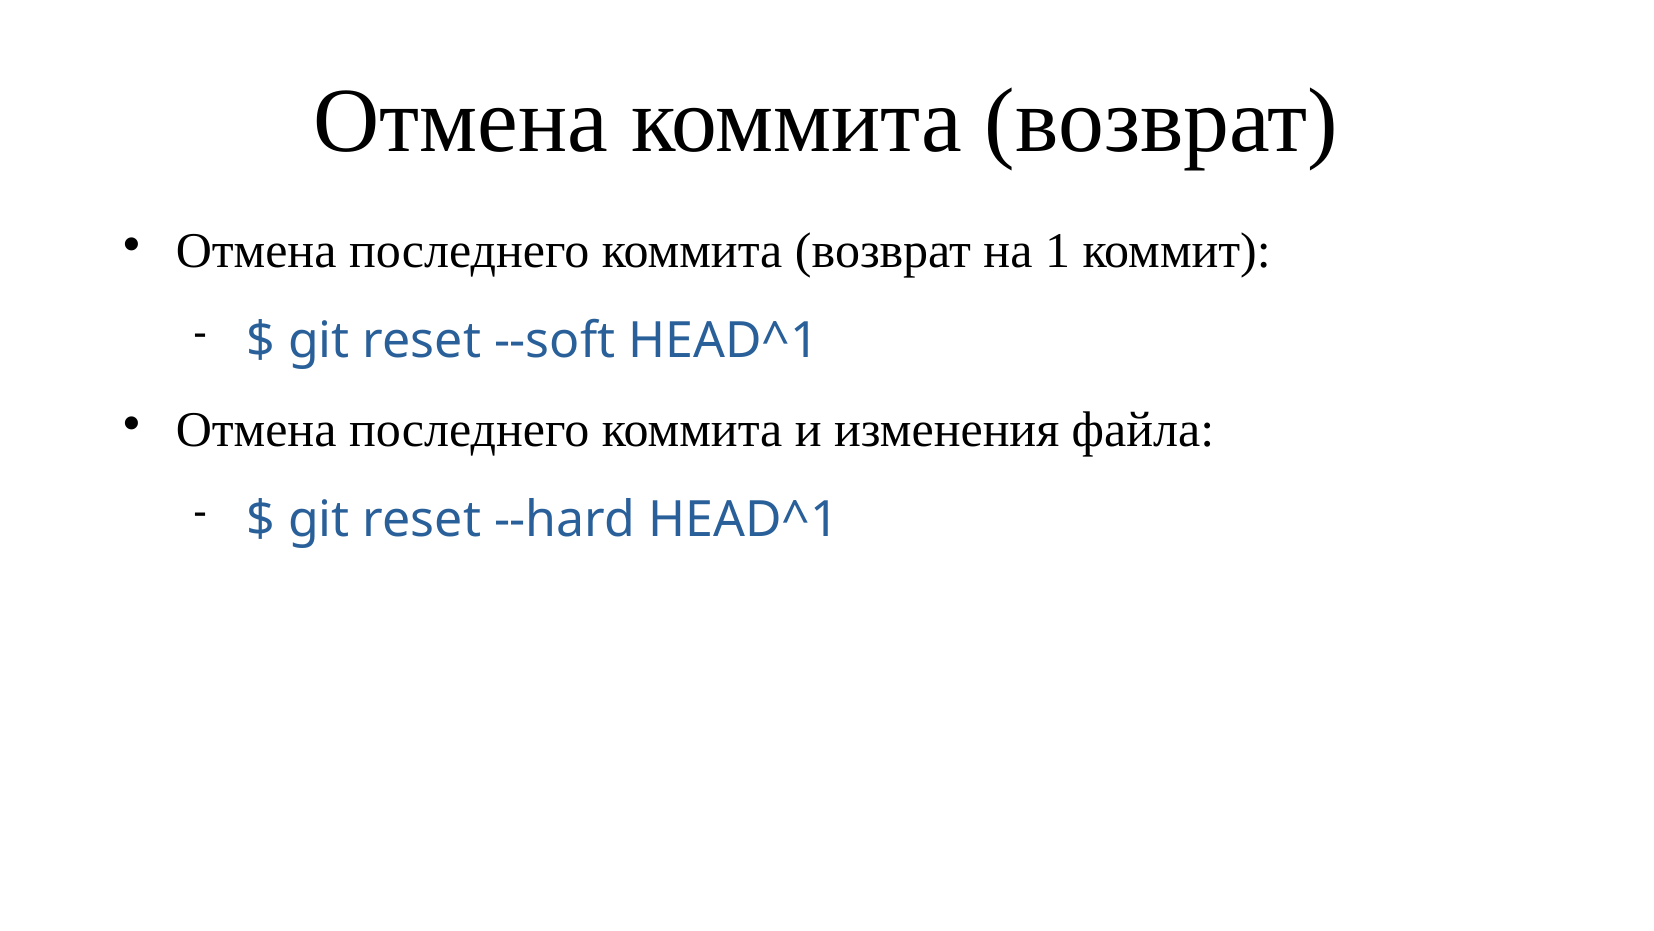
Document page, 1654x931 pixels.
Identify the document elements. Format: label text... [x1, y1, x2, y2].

text_box Отмена последнего коммита (возврат на 1 коммит): $ git reset --soft HEAD^1 Отмена последнего коммита и изменения файла: $ git reset --hard HEAD^1 [105, 217, 1593, 870]
text_box Отмена коммита (возврат) [82, 37, 1571, 192]
